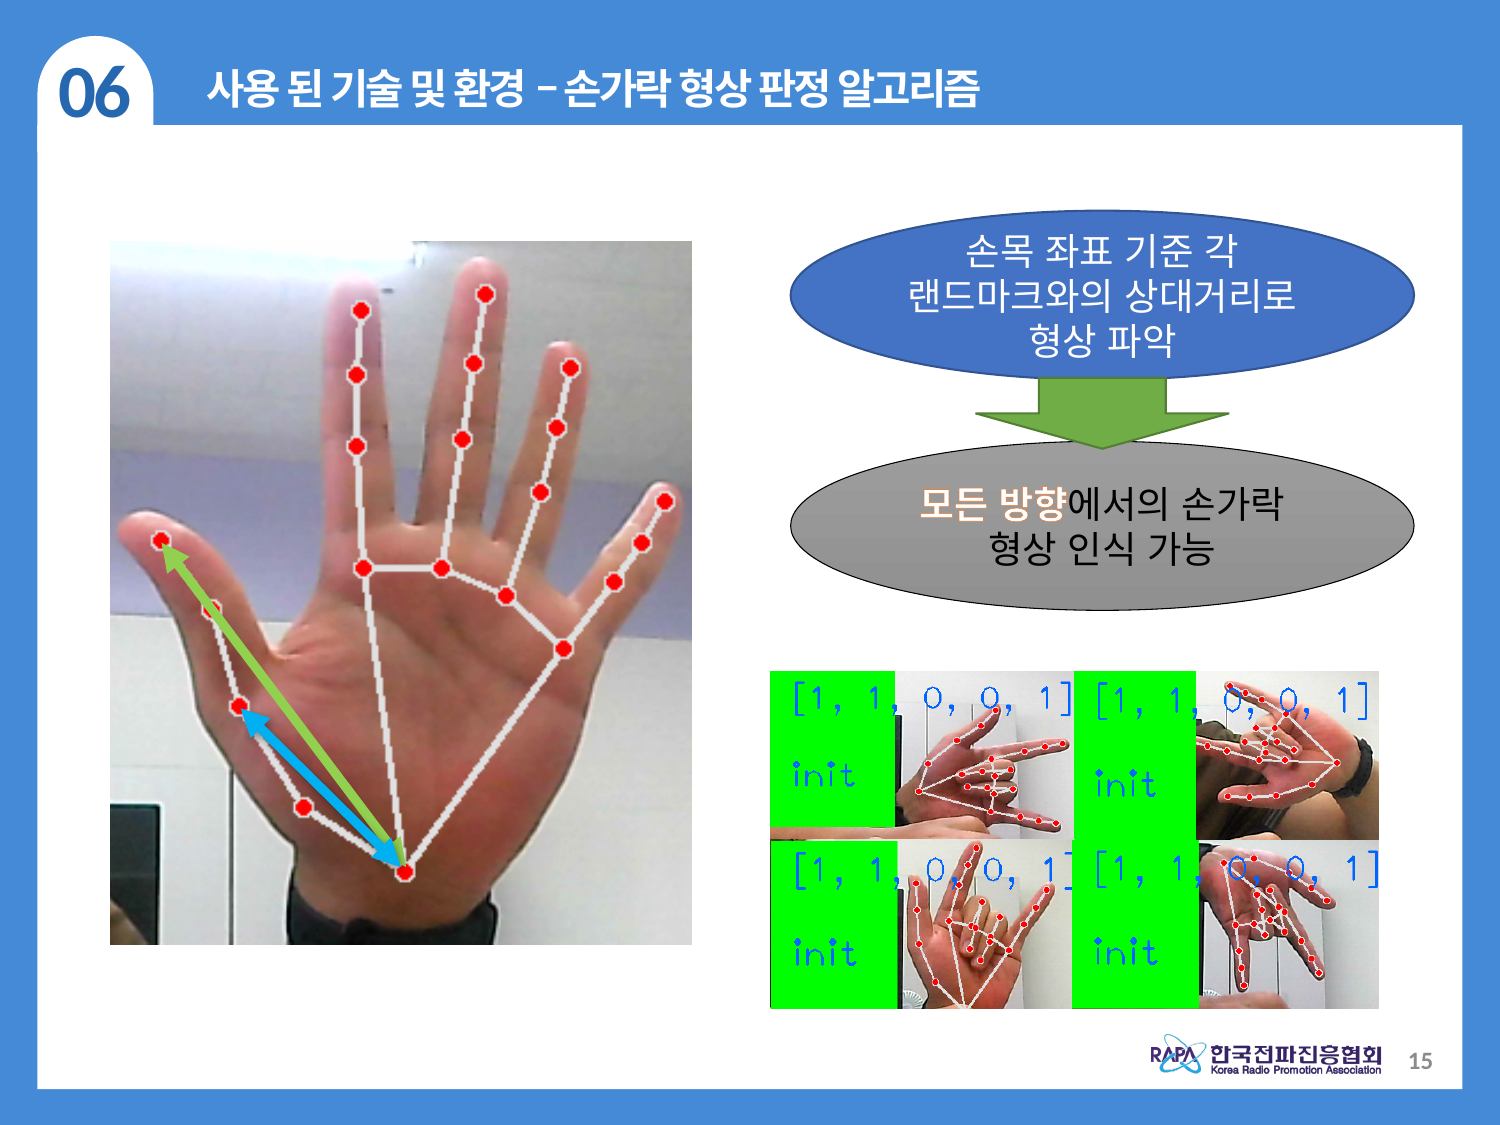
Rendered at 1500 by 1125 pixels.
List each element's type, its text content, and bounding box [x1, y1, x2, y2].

text_box 06 [43, 35, 147, 141]
text_box [975, 376, 1230, 450]
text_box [240, 708, 402, 868]
text_box 손목 좌표 기준 각 랜드마크와의 상대거리로 형상 파악 [789, 209, 1416, 379]
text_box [161, 542, 407, 868]
text_box 사용 된 기술 및 환경 – 손가락 형상 판정 알고리즘 [146, 55, 1043, 121]
text_box 모든 방향에서의 손가락 형상 인식 가능 [790, 441, 1415, 611]
slide_number 15 [1110, 1029, 1449, 1090]
picture [770, 671, 1379, 1009]
picture [110, 241, 692, 945]
